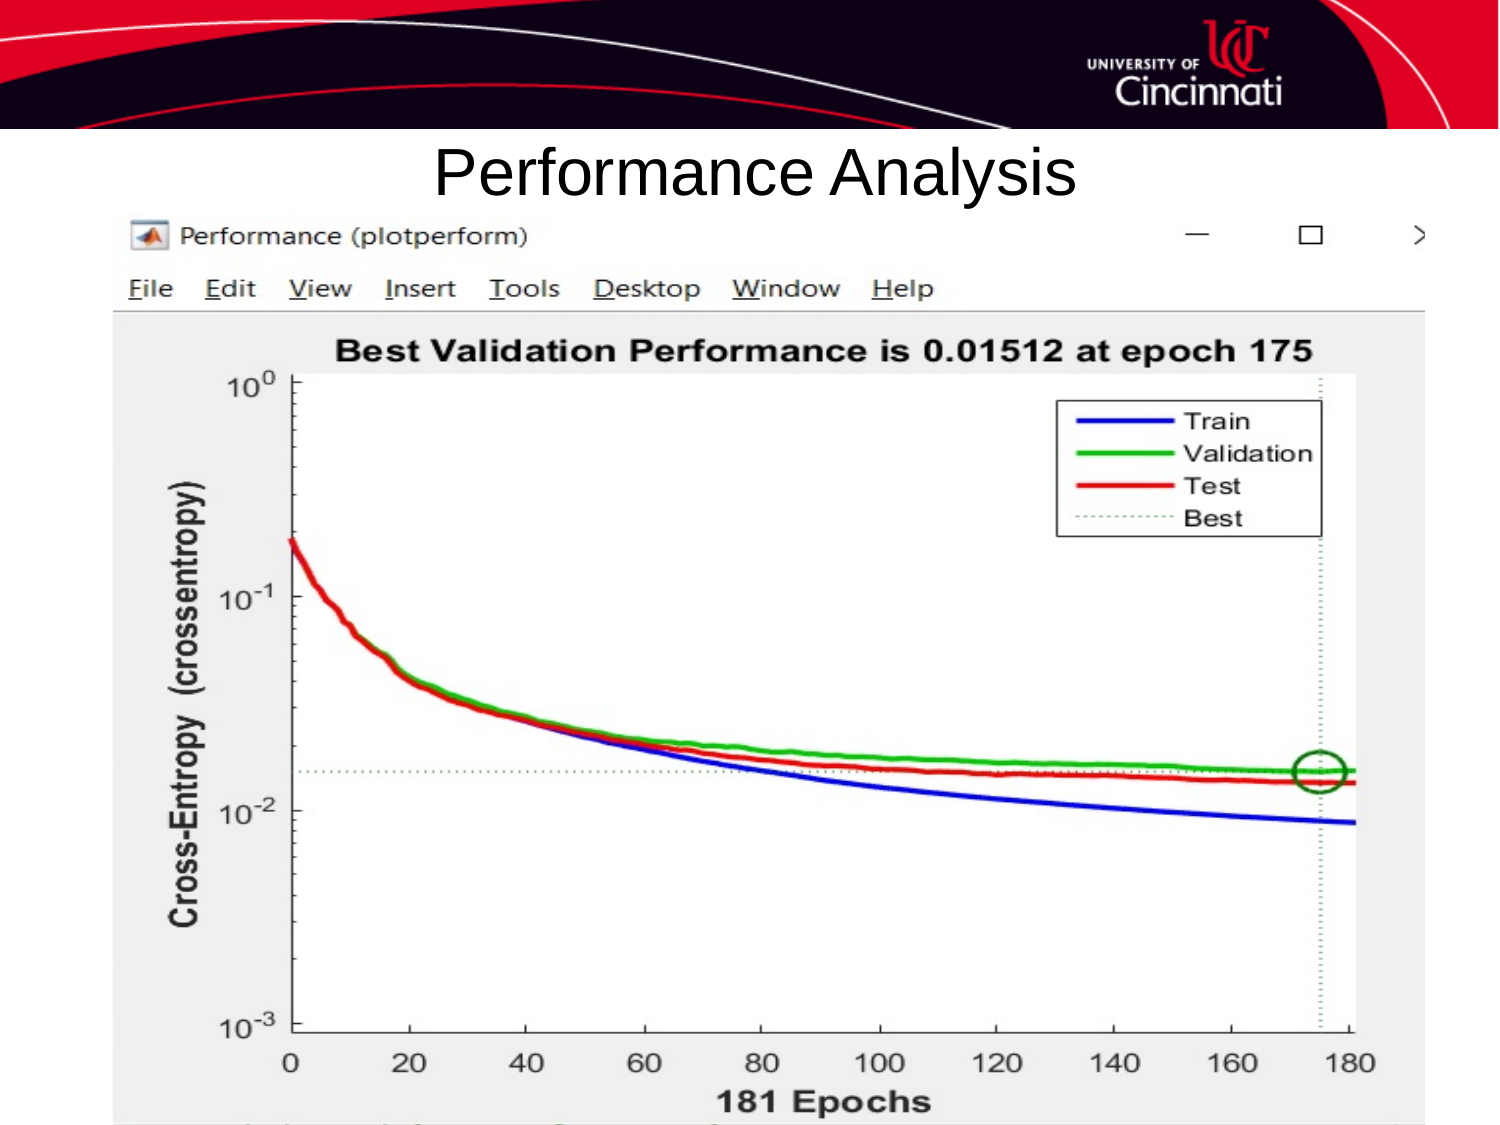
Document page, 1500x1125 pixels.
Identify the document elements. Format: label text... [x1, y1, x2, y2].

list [112, 212, 1426, 1125]
title Performance Analysis [112, 99, 1400, 211]
picture [0, 0, 1500, 129]
